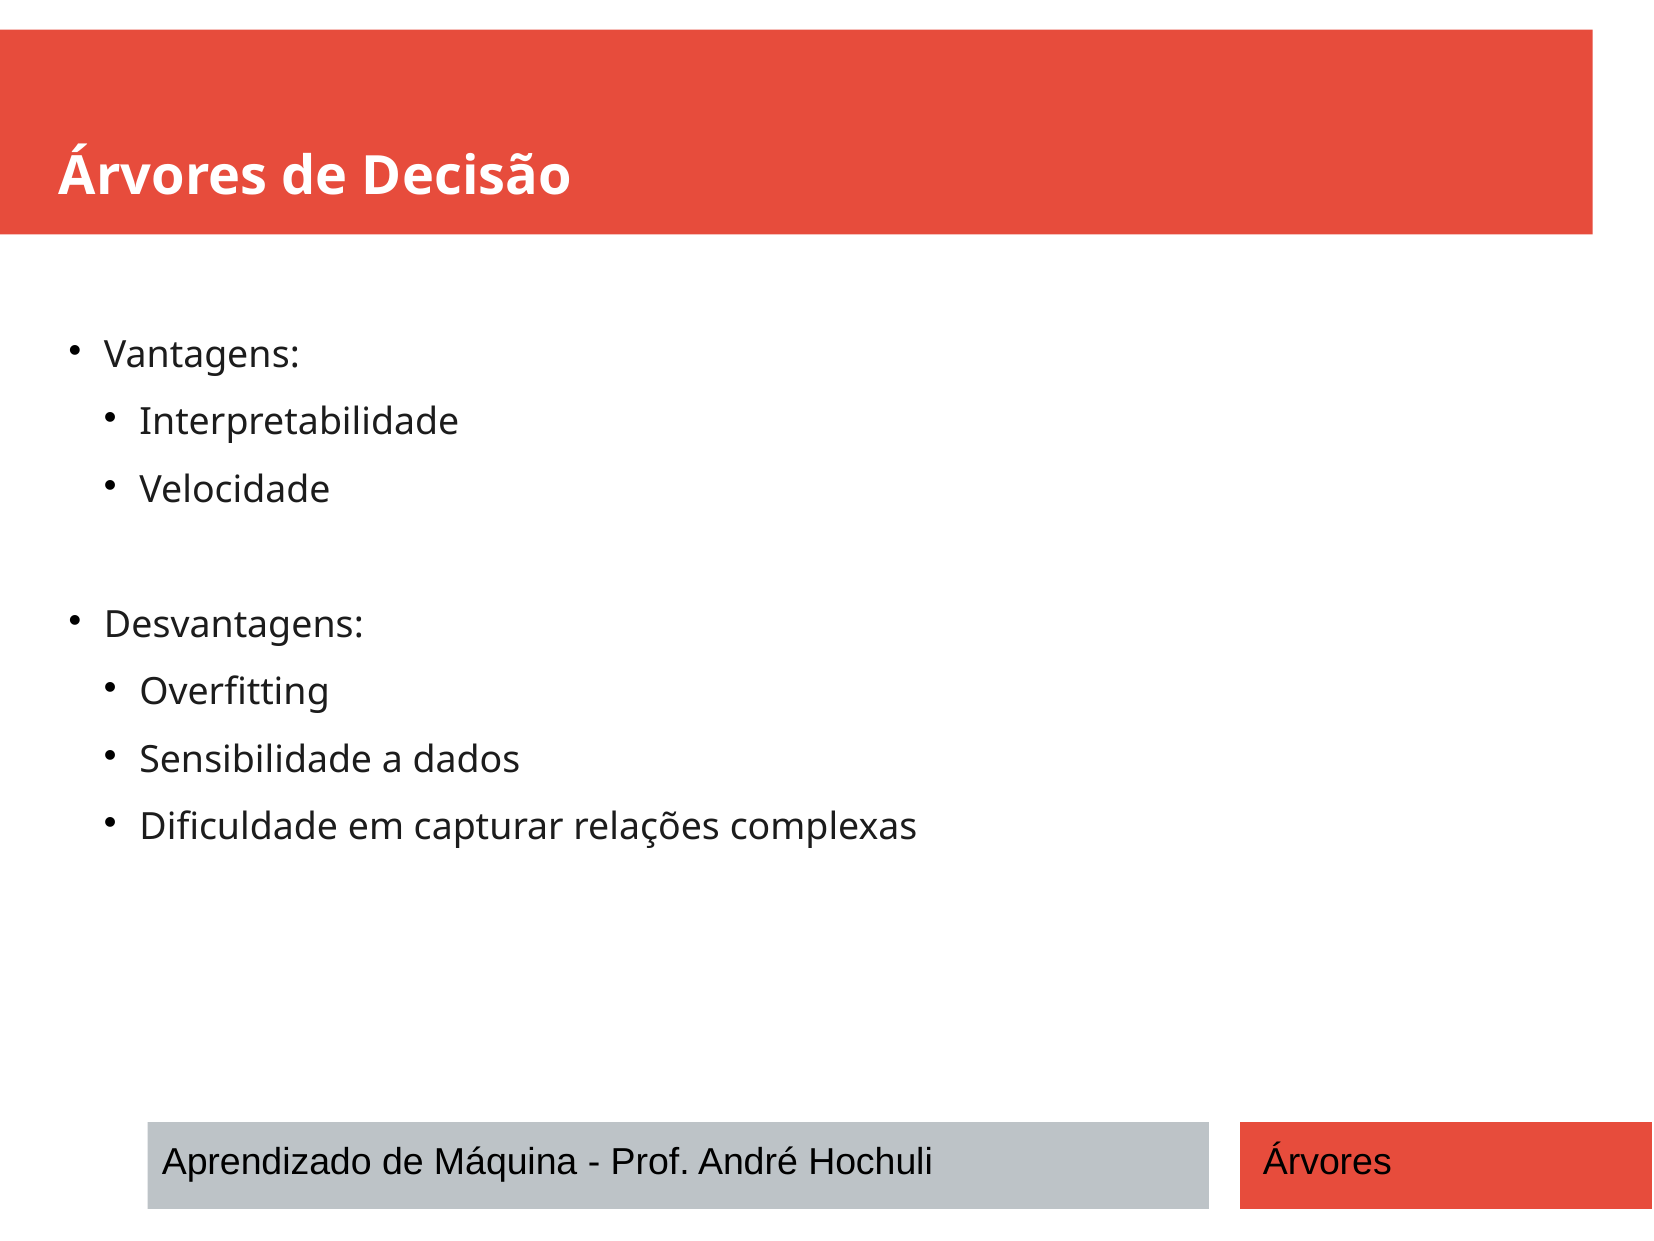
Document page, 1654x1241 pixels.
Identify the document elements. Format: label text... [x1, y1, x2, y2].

text_box Vantagens: Interpretabilidade Velocidade Desvantagens: Overfitting Sensibilidade a dados Dificuldade em capturar relações complexas [53, 254, 1562, 1096]
text_box Árvores [1248, 1129, 1622, 1188]
text_box Árvores de Decisão [59, 59, 1593, 205]
text_box Aprendizado de Máquina - Prof. André Hochuli [147, 1129, 1203, 1188]
